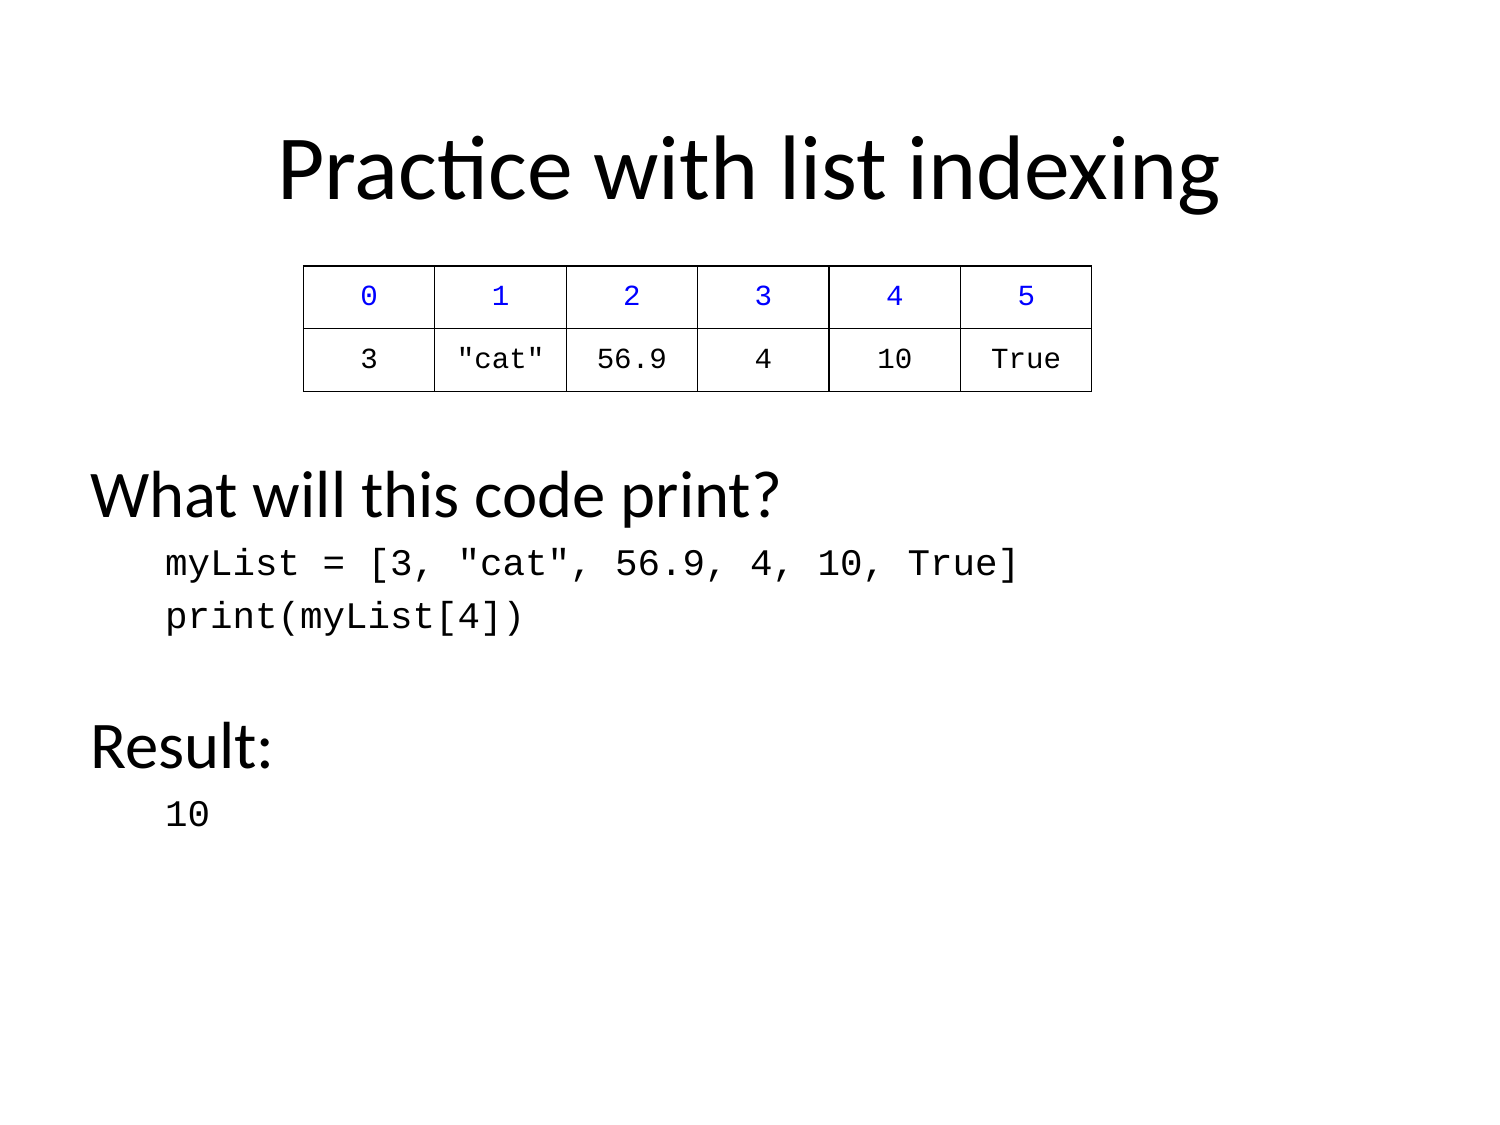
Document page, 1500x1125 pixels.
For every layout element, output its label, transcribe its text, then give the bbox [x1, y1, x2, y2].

table_cell 56.9 [567, 329, 697, 391]
table_cell 10 [830, 329, 960, 391]
table_cell 4 [698, 329, 828, 391]
table_cell 3 [304, 329, 434, 391]
table_header 3 [698, 267, 828, 328]
table_header 5 [961, 267, 1091, 328]
table_header 1 [435, 267, 566, 328]
table_cell True [961, 329, 1091, 391]
title Practice with list indexing [75, 45, 1425, 233]
table_cell "cat" [435, 329, 566, 391]
list What will this code print? myList = [3, "cat", 56.9, 4, 10, True] print(myList[4]) Result: 10 [75, 262, 1425, 1005]
table_header 4 [830, 267, 960, 328]
table_header 0 [304, 267, 434, 328]
table_header 2 [567, 267, 697, 328]
